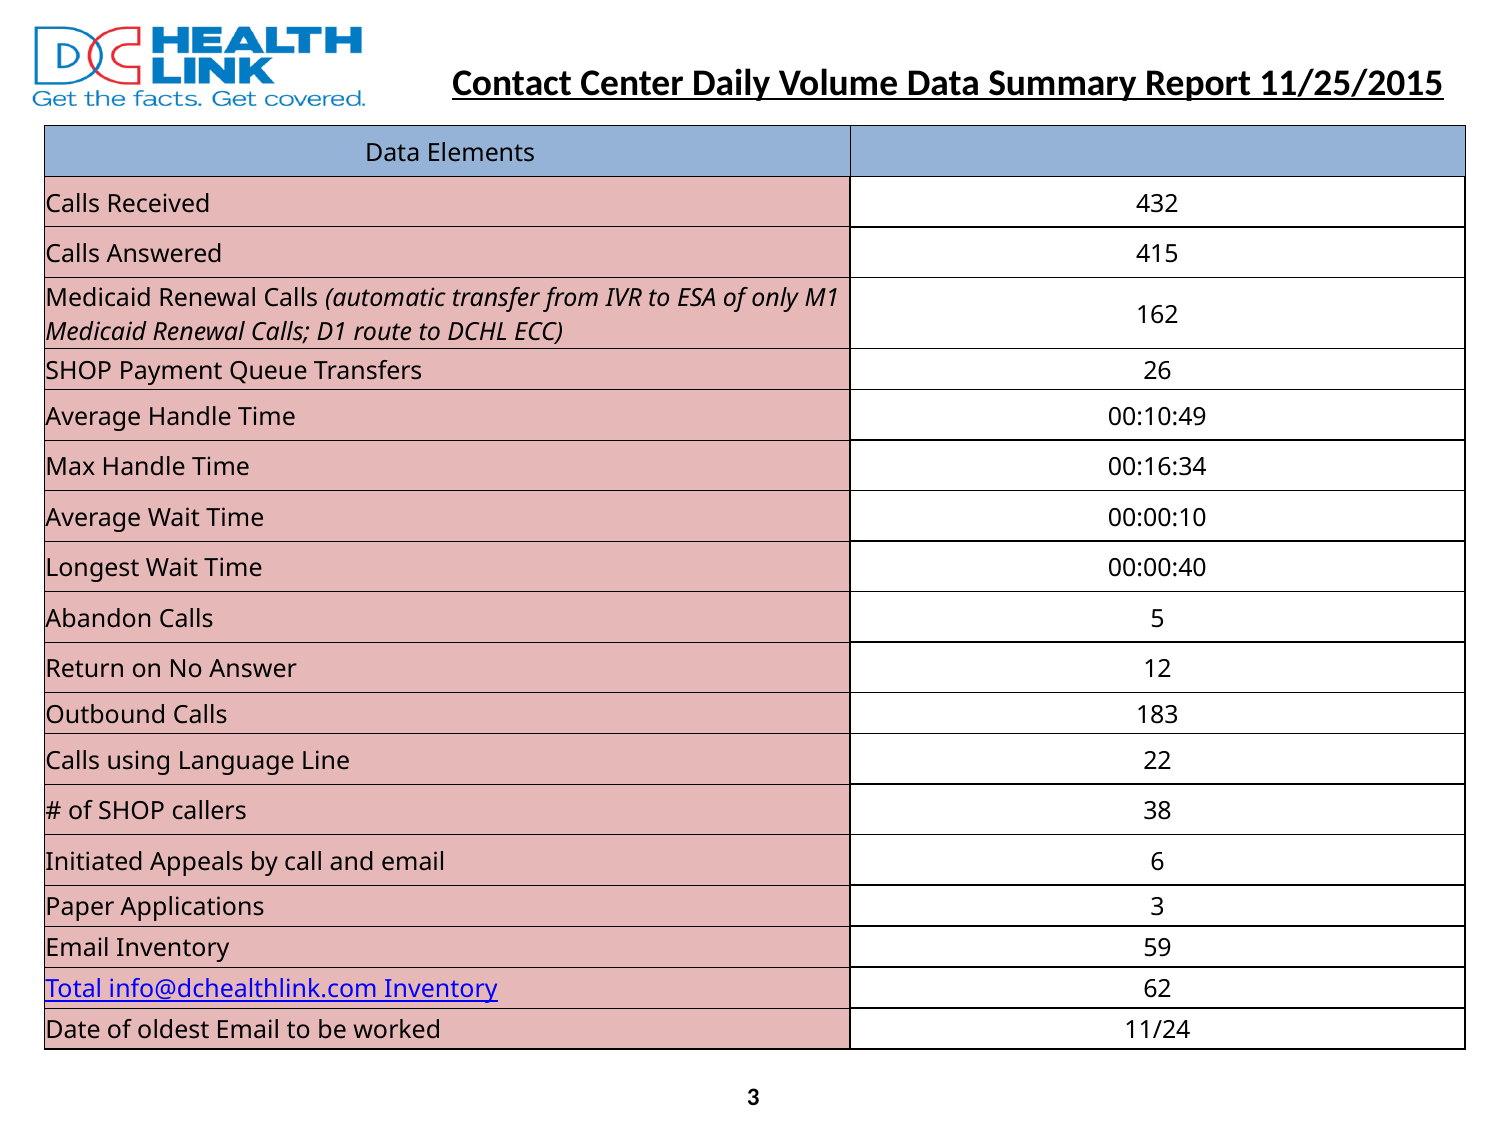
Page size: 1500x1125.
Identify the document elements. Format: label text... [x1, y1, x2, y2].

table_cell Average Handle Time [45, 390, 849, 440]
table_cell Max Handle Time [45, 441, 849, 490]
table_cell # of SHOP callers [45, 785, 849, 834]
table_cell 5 [851, 592, 1464, 641]
table_cell 415 [851, 228, 1464, 277]
table_cell Paper Applications [45, 886, 849, 926]
picture [2, 14, 386, 127]
table_cell 00:00:40 [851, 542, 1464, 591]
footer 3 [515, 1065, 991, 1125]
table_header [851, 126, 1465, 176]
table_cell 11/24 [851, 1009, 1464, 1048]
table_cell Calls Answered [45, 227, 849, 277]
table_cell 6 [851, 835, 1464, 884]
table_cell Longest Wait Time [45, 542, 849, 591]
table_cell 22 [851, 734, 1464, 783]
table_cell Total info@dchealthlink.com Inventory [45, 968, 849, 1008]
table_cell Email Inventory [45, 927, 849, 967]
table_cell Calls using Language Line [45, 734, 849, 784]
table_cell 00:00:10 [851, 491, 1464, 540]
table_cell Return on No Answer [45, 643, 849, 692]
table_cell Average Wait Time [45, 491, 849, 541]
table_cell Initiated Appeals by call and email [45, 835, 849, 885]
table_cell Abandon Calls [45, 592, 849, 642]
table_cell 183 [851, 693, 1464, 733]
table_cell 3 [851, 886, 1464, 925]
text_box Contact Center Daily Volume Data Summary Report 11/25/2015 [437, 50, 1463, 111]
table_cell Medicaid Renewal Calls (automatic transfer from IVR to ESA of only M1 Medicaid Renewal Calls; D1 route to DCHL ECC) [45, 278, 849, 348]
table_cell 26 [851, 349, 1464, 389]
table_cell Date of oldest Email to be worked [45, 1009, 849, 1048]
table_header Data Elements [45, 126, 850, 176]
table_cell 59 [851, 927, 1464, 966]
table_cell Calls Received [45, 177, 849, 226]
table_cell 432 [851, 177, 1464, 226]
table_cell 62 [851, 968, 1464, 1007]
table_cell SHOP Payment Queue Transfers [45, 349, 849, 389]
table_cell 00:16:34 [851, 441, 1464, 490]
table_cell 00:10:49 [851, 390, 1464, 439]
table_cell 162 [851, 278, 1464, 348]
table_cell Outbound Calls [45, 693, 849, 733]
table_cell 38 [851, 785, 1464, 834]
table_cell 12 [851, 643, 1464, 692]
